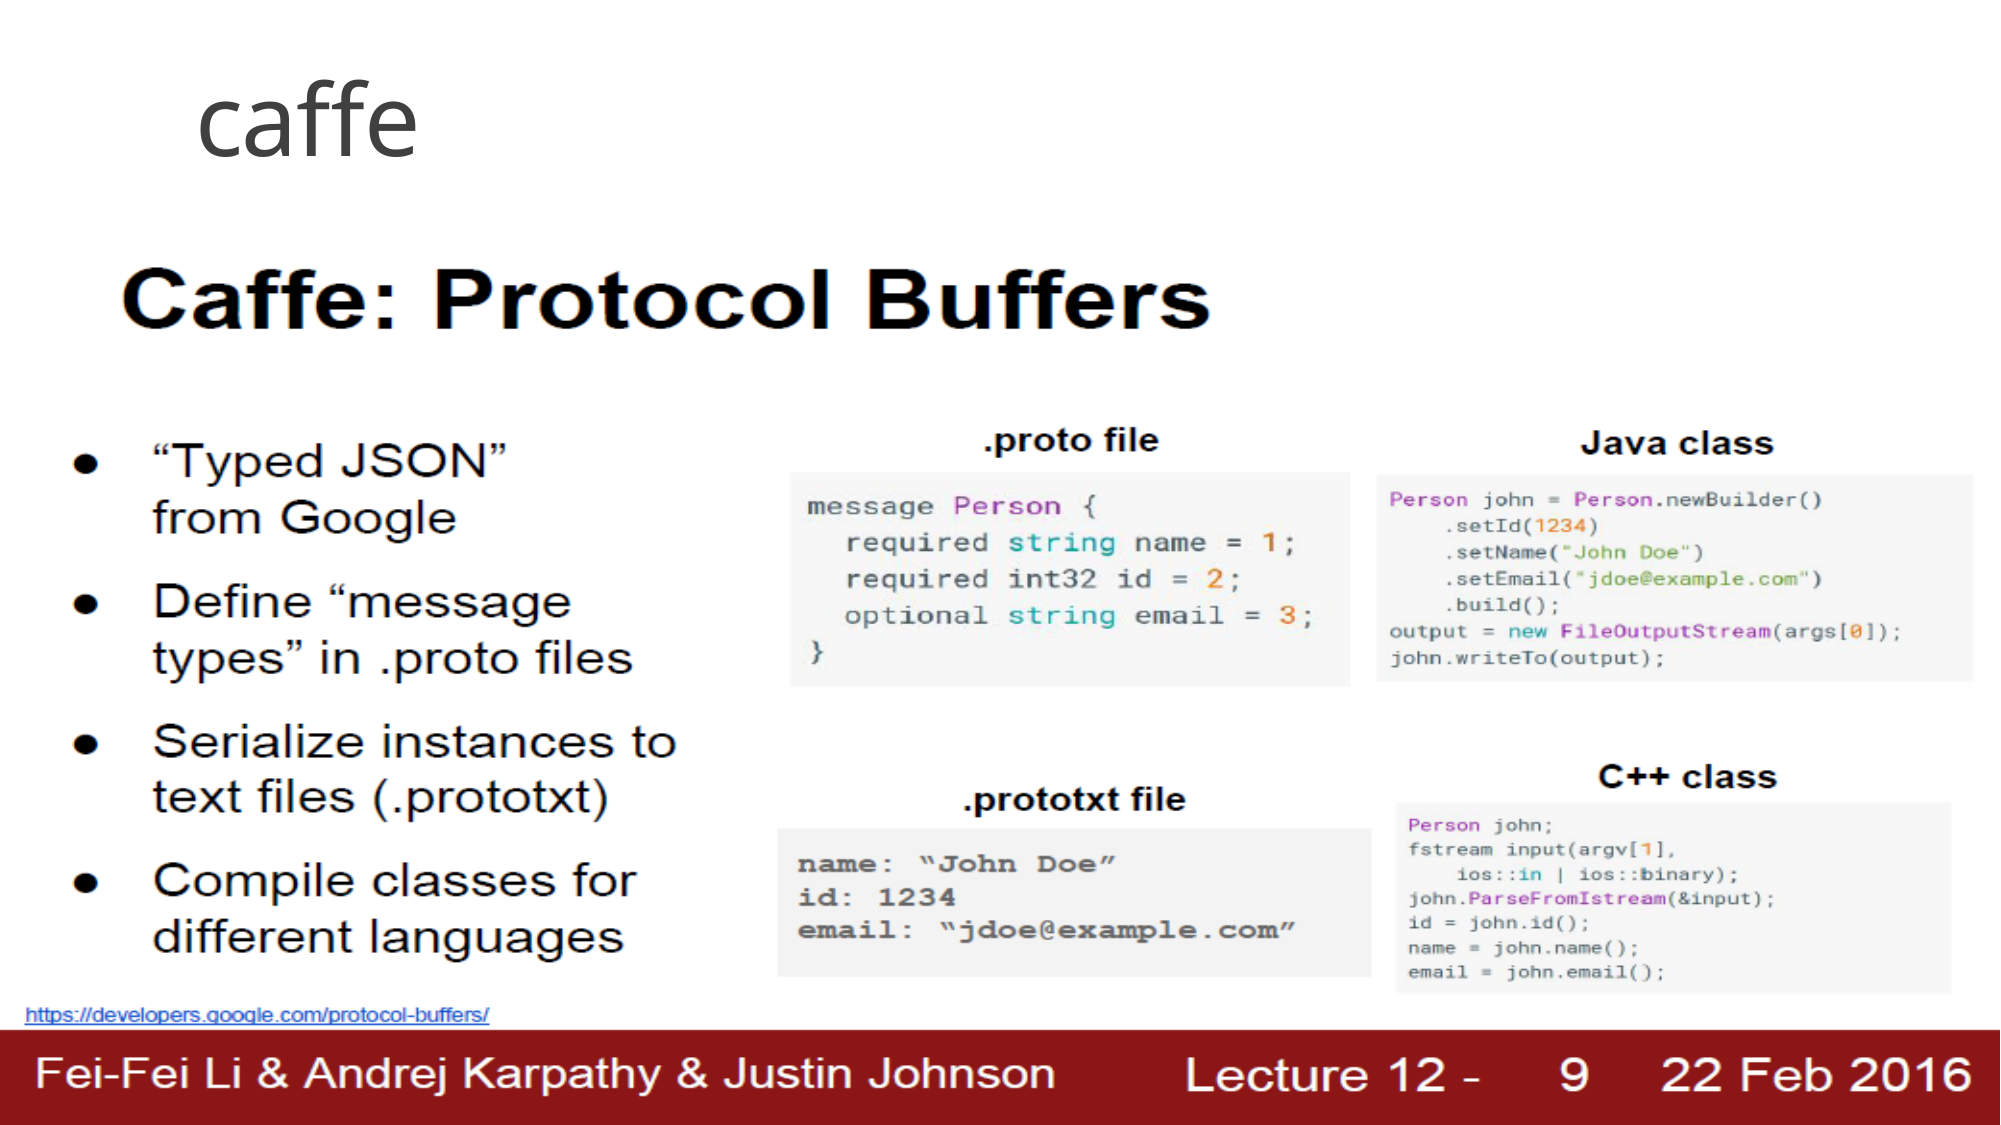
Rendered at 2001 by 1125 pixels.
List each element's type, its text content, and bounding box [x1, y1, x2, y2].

picture [0, 183, 2000, 1125]
title caffe [180, 47, 1830, 179]
